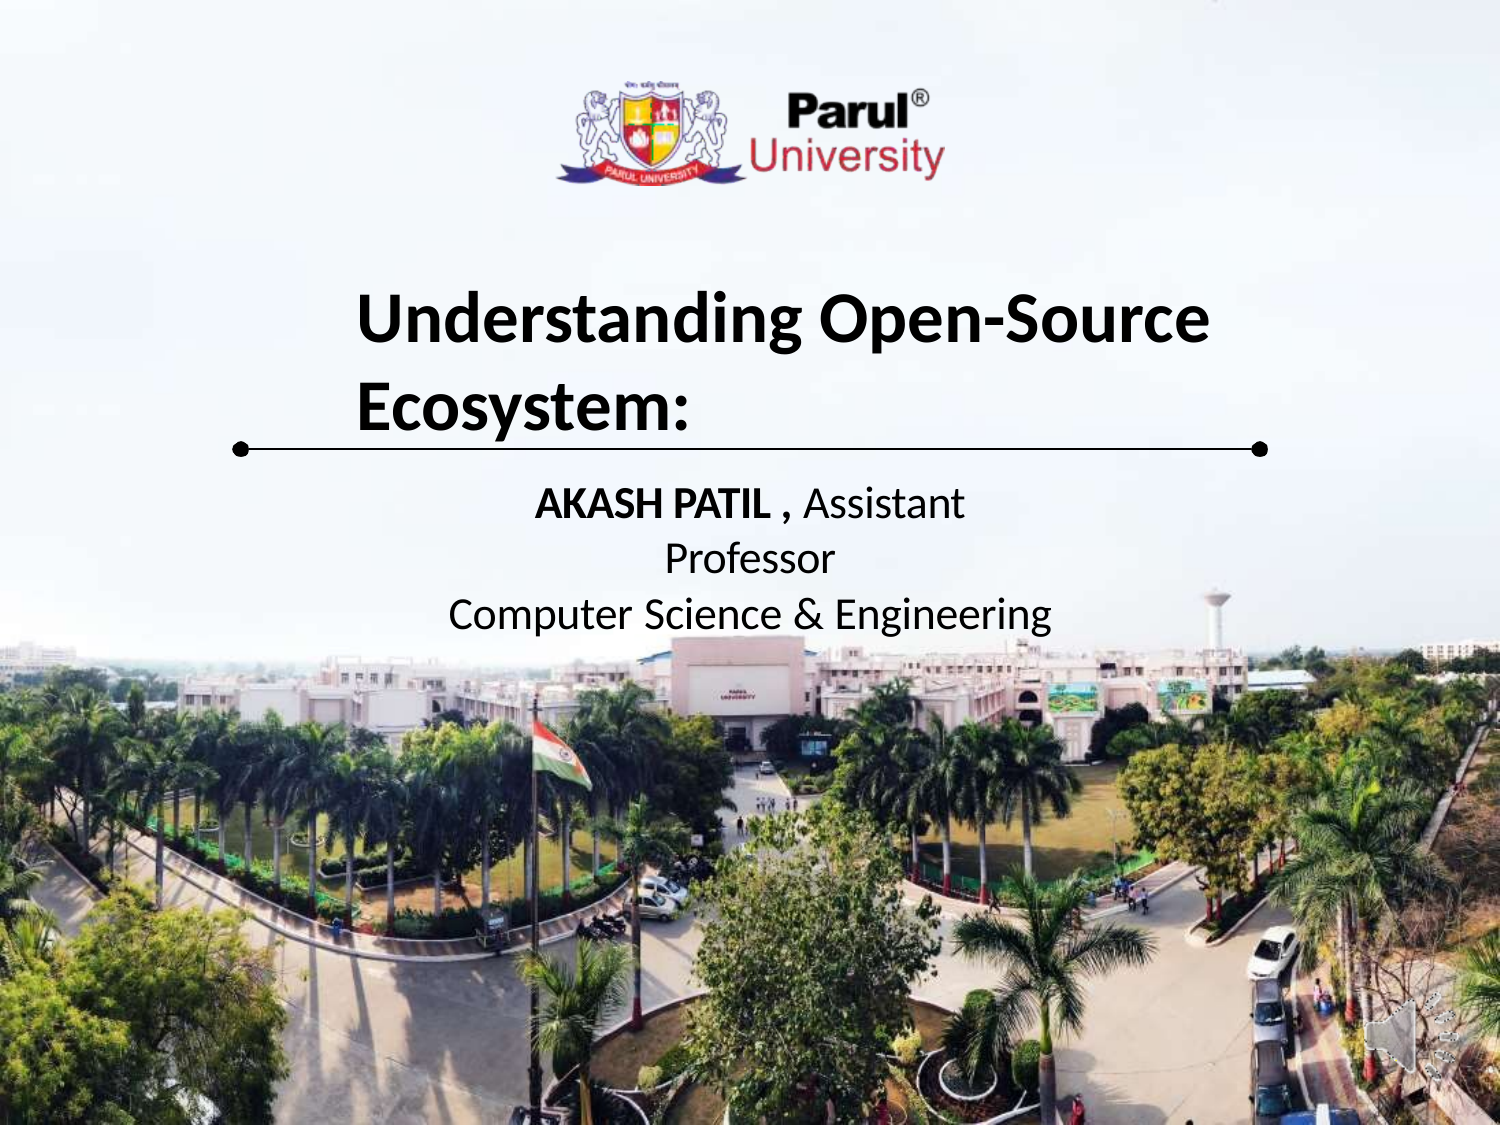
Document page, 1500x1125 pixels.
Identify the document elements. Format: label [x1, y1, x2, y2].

text_box [232, 81, 1466, 1090]
picture [0, 0, 1500, 1125]
